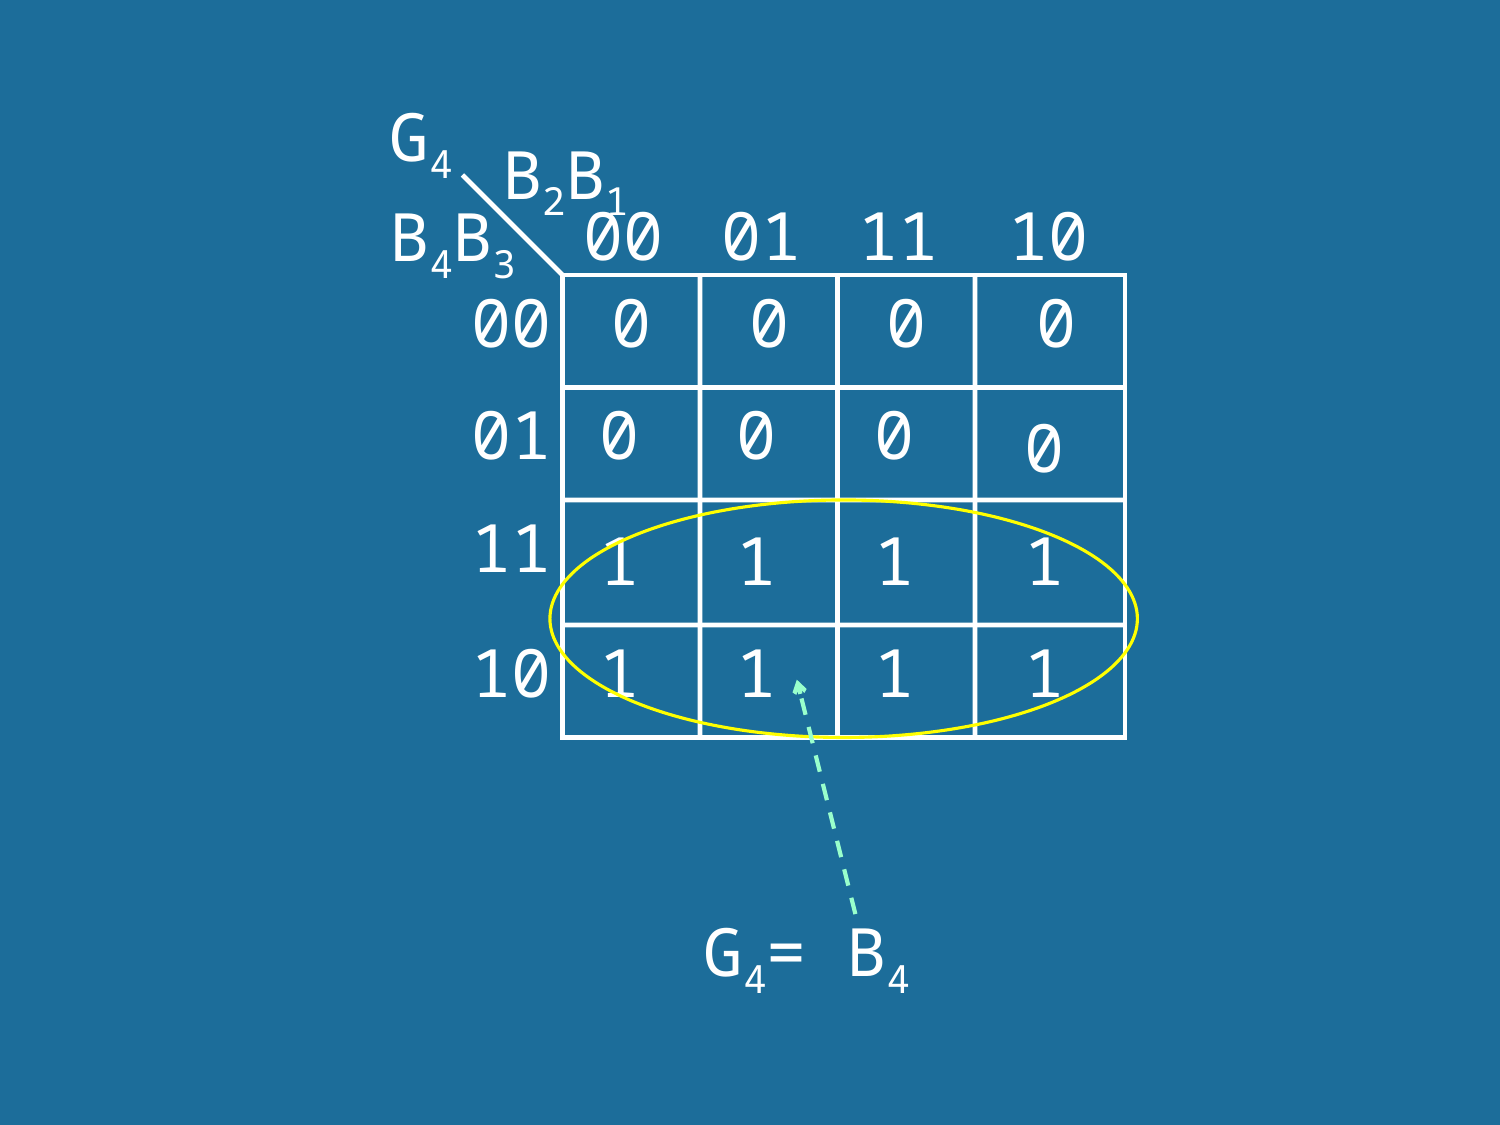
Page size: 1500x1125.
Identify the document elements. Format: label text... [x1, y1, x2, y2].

text_box [566, 500, 700, 578]
text_box 1 [584, 675, 654, 719]
text_box B2B1 [487, 125, 775, 231]
text_box [976, 274, 1125, 387]
text_box 11 [843, 185, 954, 281]
text_box B4B3 [375, 187, 597, 294]
text_box 0 [734, 273, 804, 369]
text_box [562, 388, 837, 499]
text_box 11 [456, 498, 566, 594]
text_box 0 [1022, 273, 1092, 369]
text_box G4 [374, 87, 513, 194]
text_box 1 [584, 510, 654, 562]
text_box [976, 501, 1125, 583]
text_box [976, 388, 1125, 500]
text_box G4= B4 [689, 902, 925, 1009]
text_box [549, 499, 1138, 738]
text_box 10 [993, 185, 1104, 281]
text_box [708, 767, 944, 827]
text_box 00 [568, 185, 679, 281]
text_box 0 [859, 385, 929, 481]
text_box [701, 723, 808, 738]
text_box 01 [456, 385, 566, 481]
text_box [870, 726, 975, 738]
text_box 0 [597, 273, 667, 369]
text_box 0 [1009, 398, 1079, 494]
text_box 10 [456, 623, 566, 719]
text_box [838, 274, 975, 387]
text_box 0 [722, 385, 792, 481]
text_box 1 [1009, 691, 1079, 719]
text_box 1 [1009, 510, 1079, 547]
text_box [976, 655, 1125, 738]
text_box 0 [584, 385, 654, 481]
text_box [562, 274, 699, 387]
text_box 00 [456, 273, 566, 369]
text_box [562, 659, 700, 738]
text_box [838, 388, 975, 512]
text_box 0 [872, 273, 942, 369]
text_box [701, 500, 804, 514]
text_box [700, 274, 837, 387]
text_box 01 [706, 185, 816, 281]
